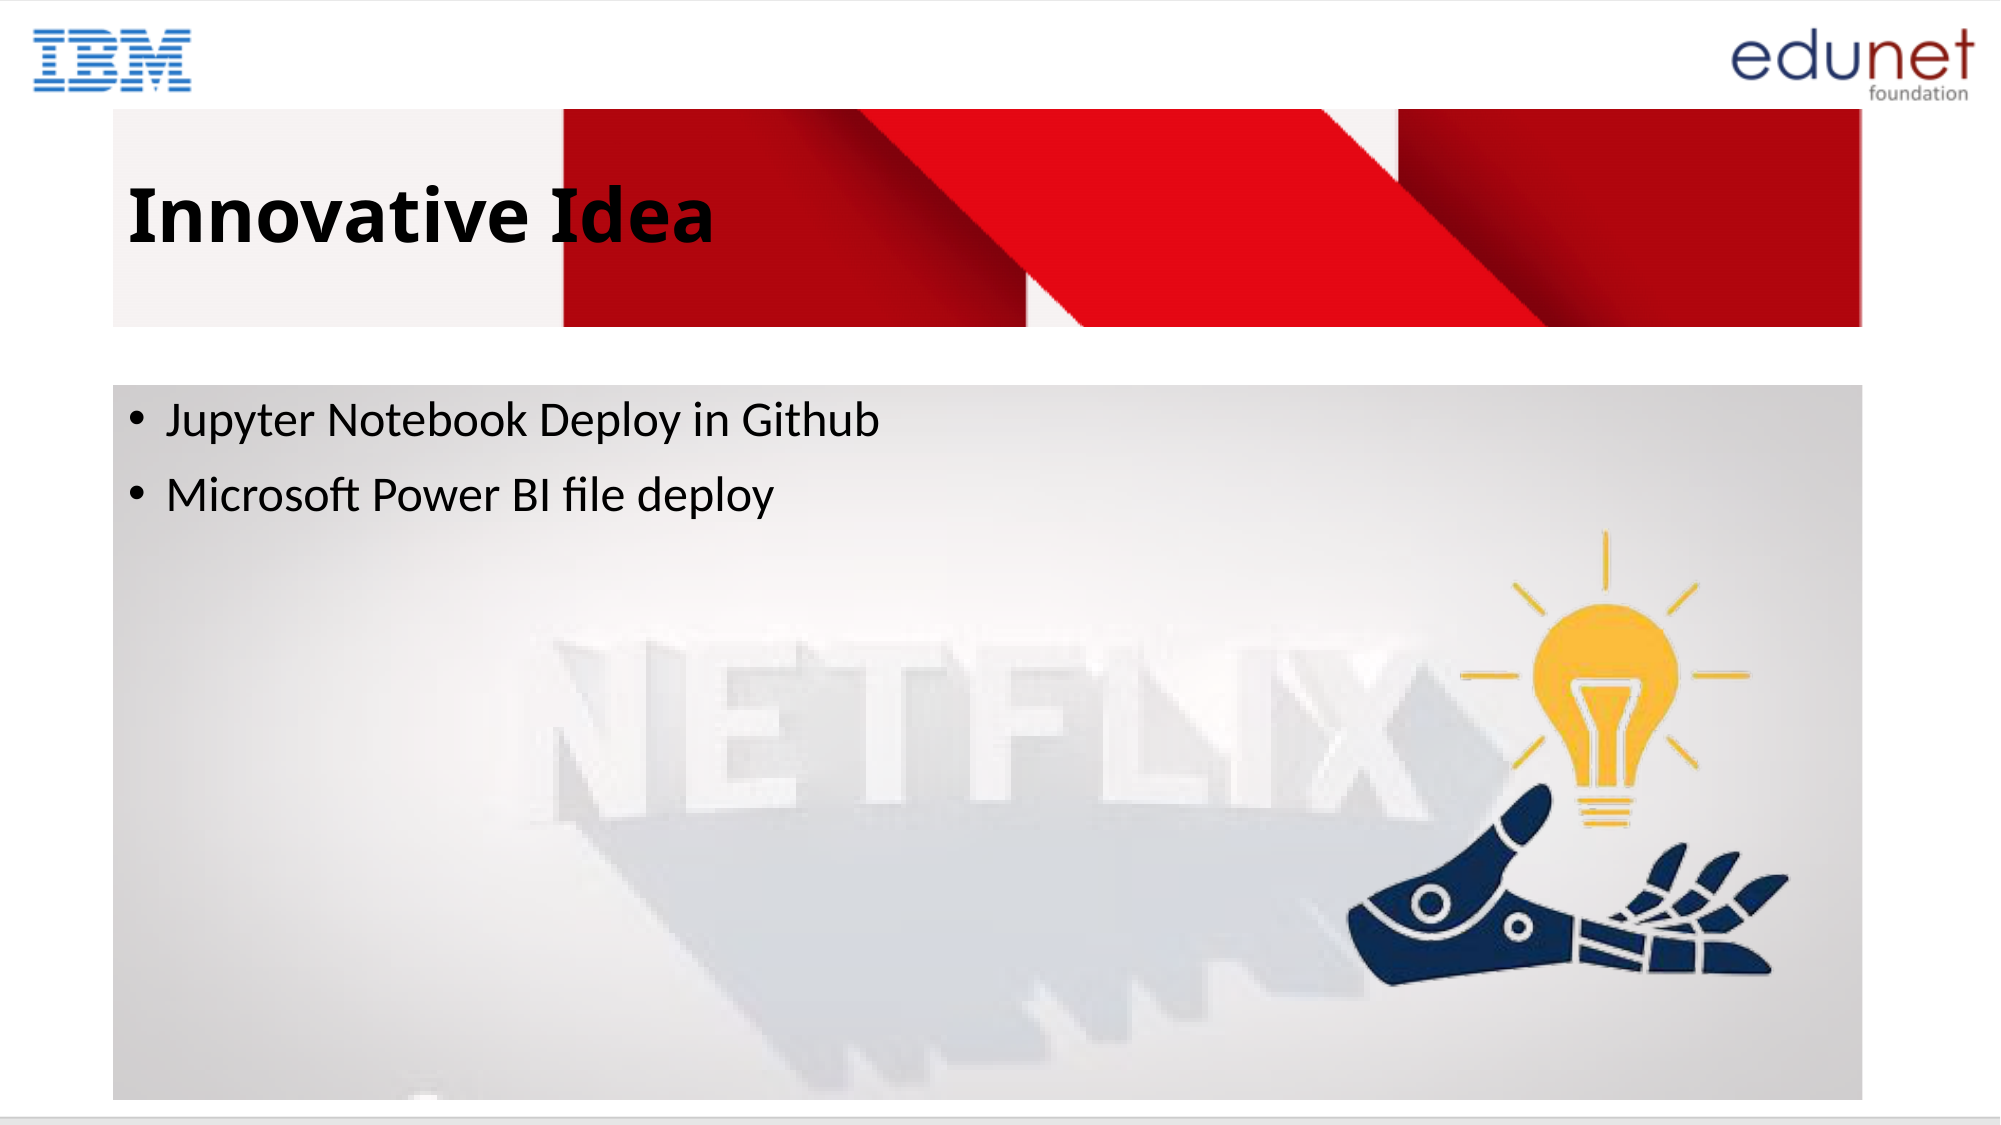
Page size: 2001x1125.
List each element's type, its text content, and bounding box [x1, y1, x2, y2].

picture [0, 0, 2001, 1125]
title Innovative Idea [113, 109, 1863, 327]
list Jupyter Notebook Deploy in Github Microsoft Power BI file deploy [113, 385, 1863, 1100]
